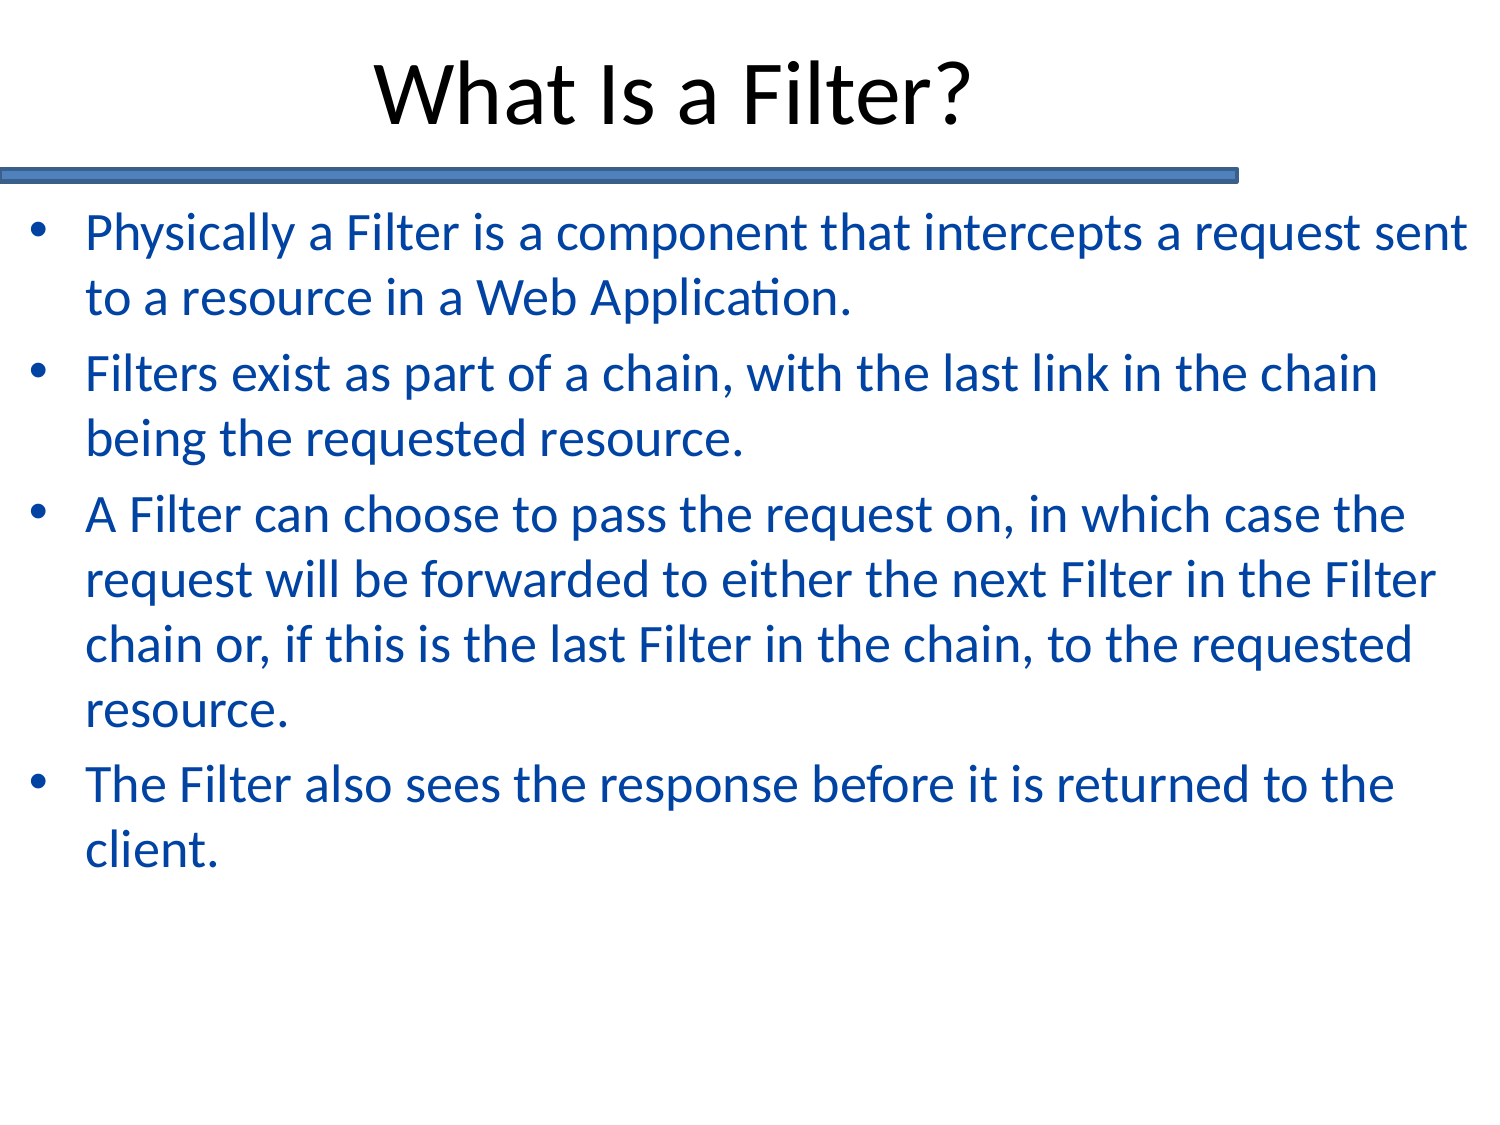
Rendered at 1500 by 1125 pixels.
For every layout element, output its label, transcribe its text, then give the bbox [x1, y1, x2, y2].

title What Is a Filter? [0, 24, 1351, 151]
list Physically a Filter is a component that intercepts a request sent to a resource in a Web Application. Filters exist as part of a chain, with the last link in the chain being the requested resource. A Filter can choose to pass the request on, in which case the request will be forwarded to either the next Filter in the Filter chain or, if this is the last Filter in the chain, to the requested resource. The Filter also sees the response before it is returned to the client. [13, 188, 1488, 988]
